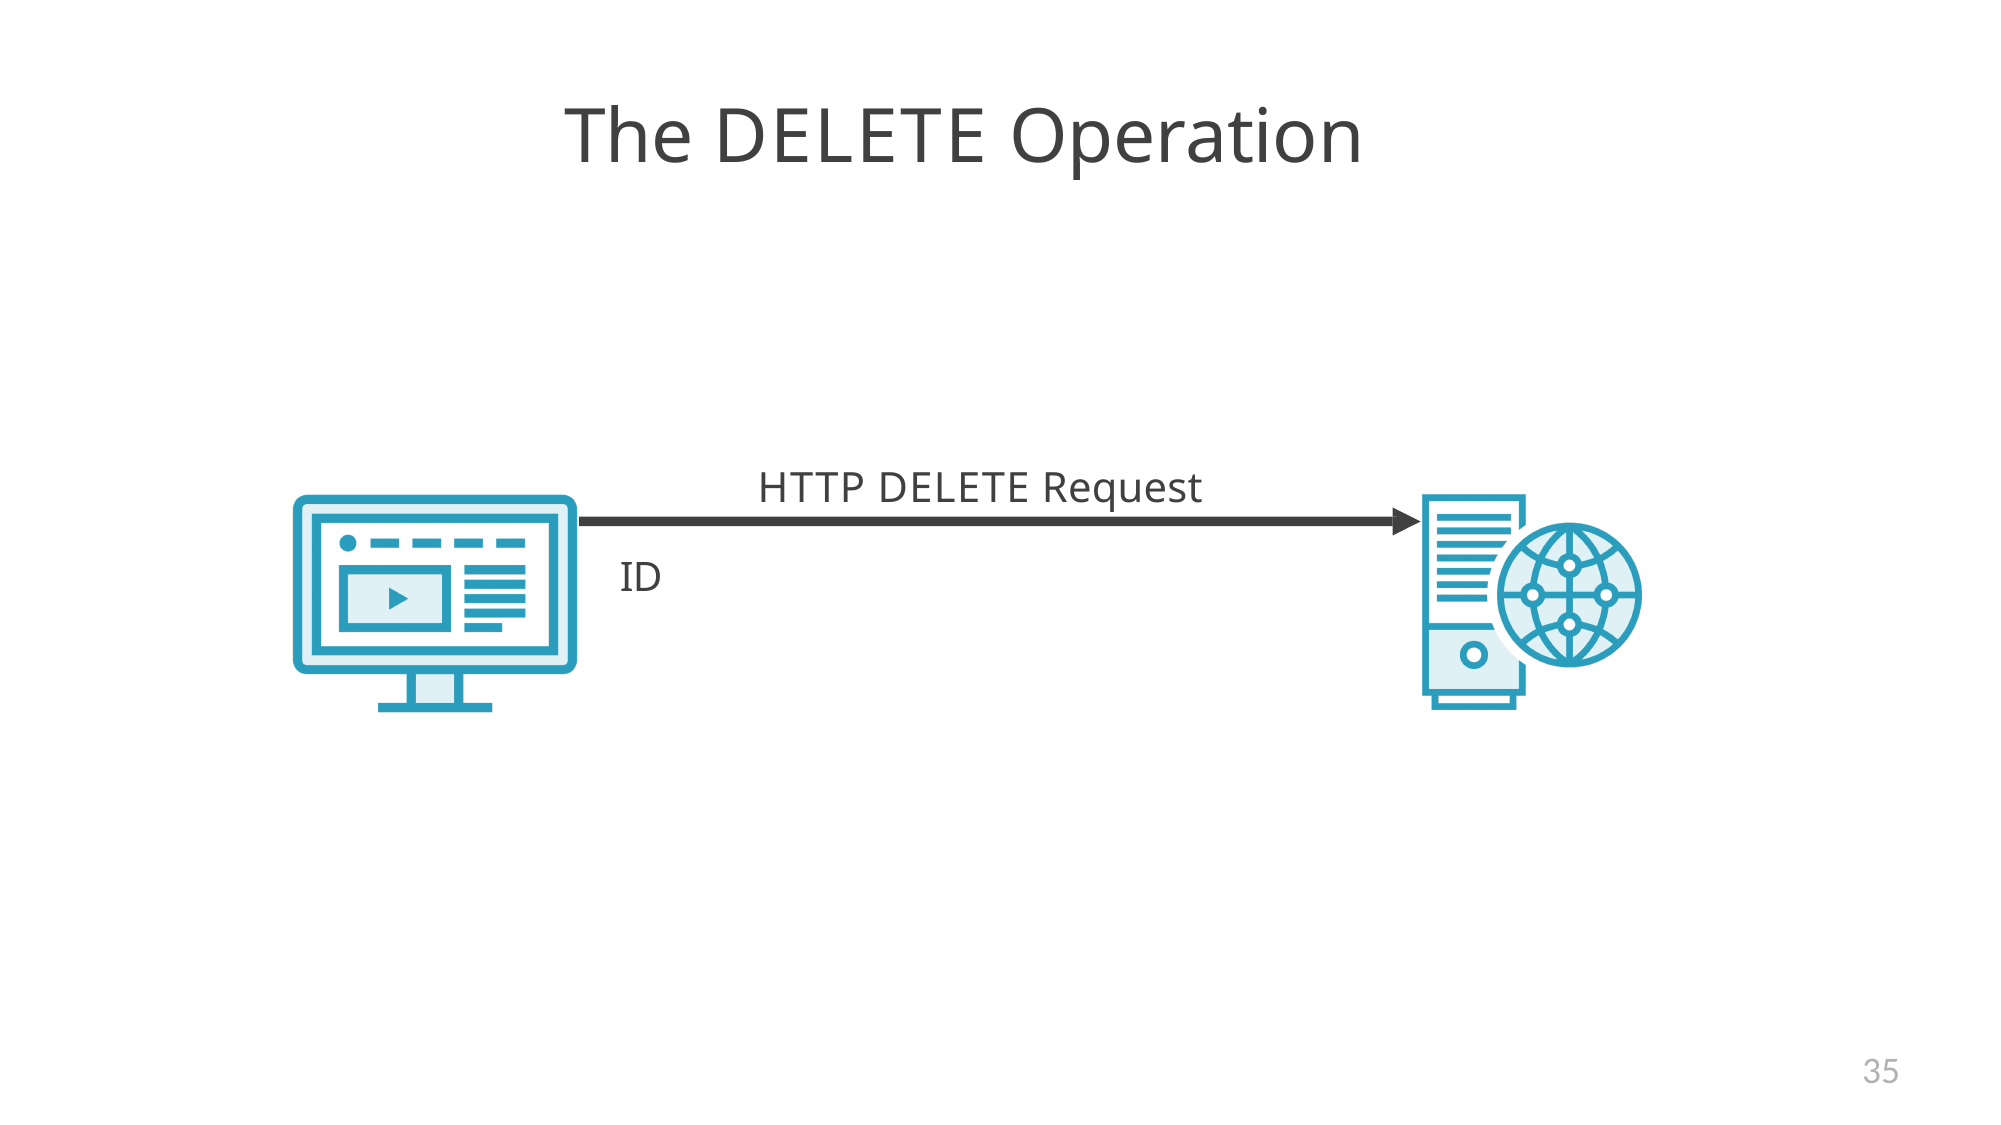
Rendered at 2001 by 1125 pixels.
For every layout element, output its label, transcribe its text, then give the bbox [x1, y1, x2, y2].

title The DELETE Operation [562, 84, 1424, 275]
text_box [290, 492, 1644, 715]
slide_number 35 [1440, 1046, 1900, 1103]
text_box HTTP DELETE Request ID [617, 459, 1240, 491]
